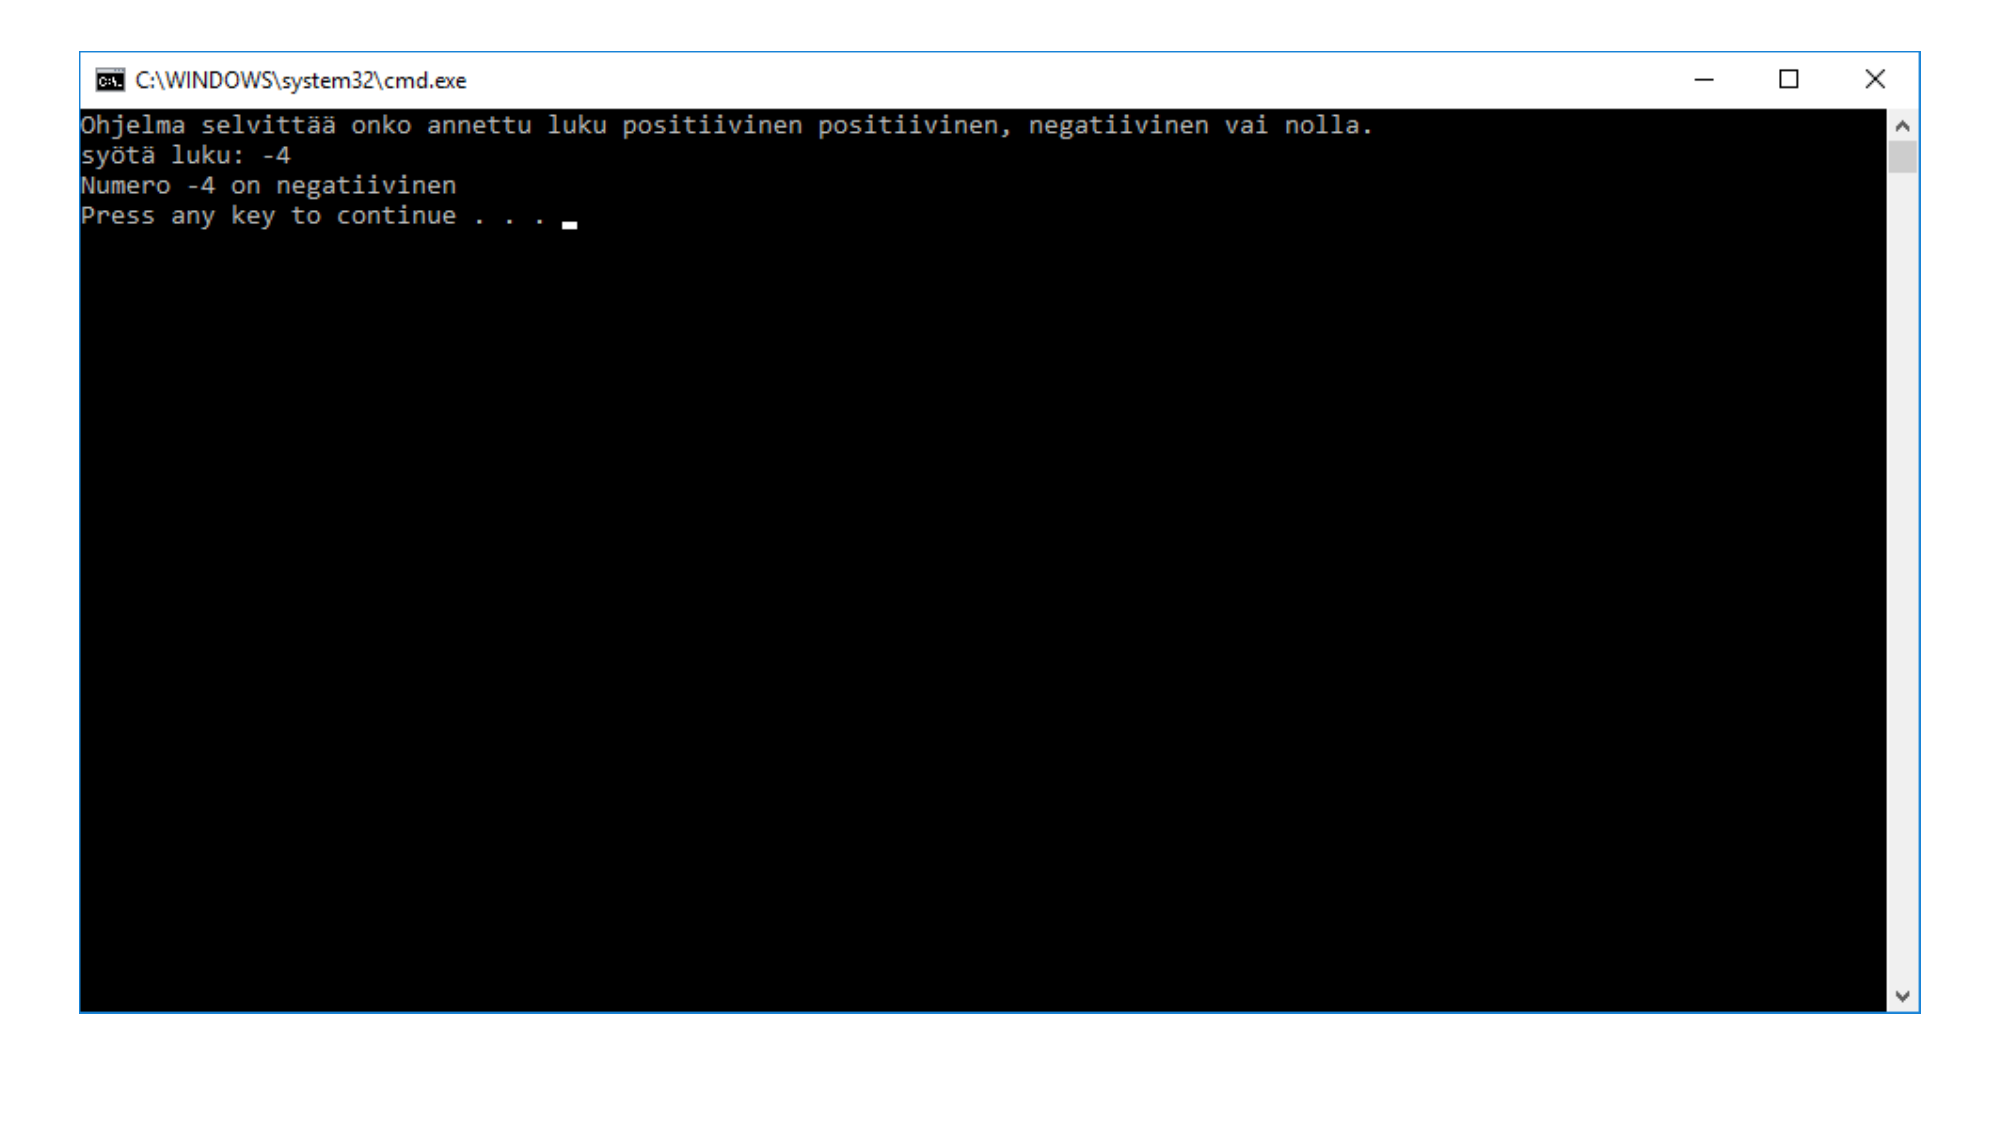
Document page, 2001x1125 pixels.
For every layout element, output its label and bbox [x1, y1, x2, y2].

picture [79, 51, 1921, 1014]
